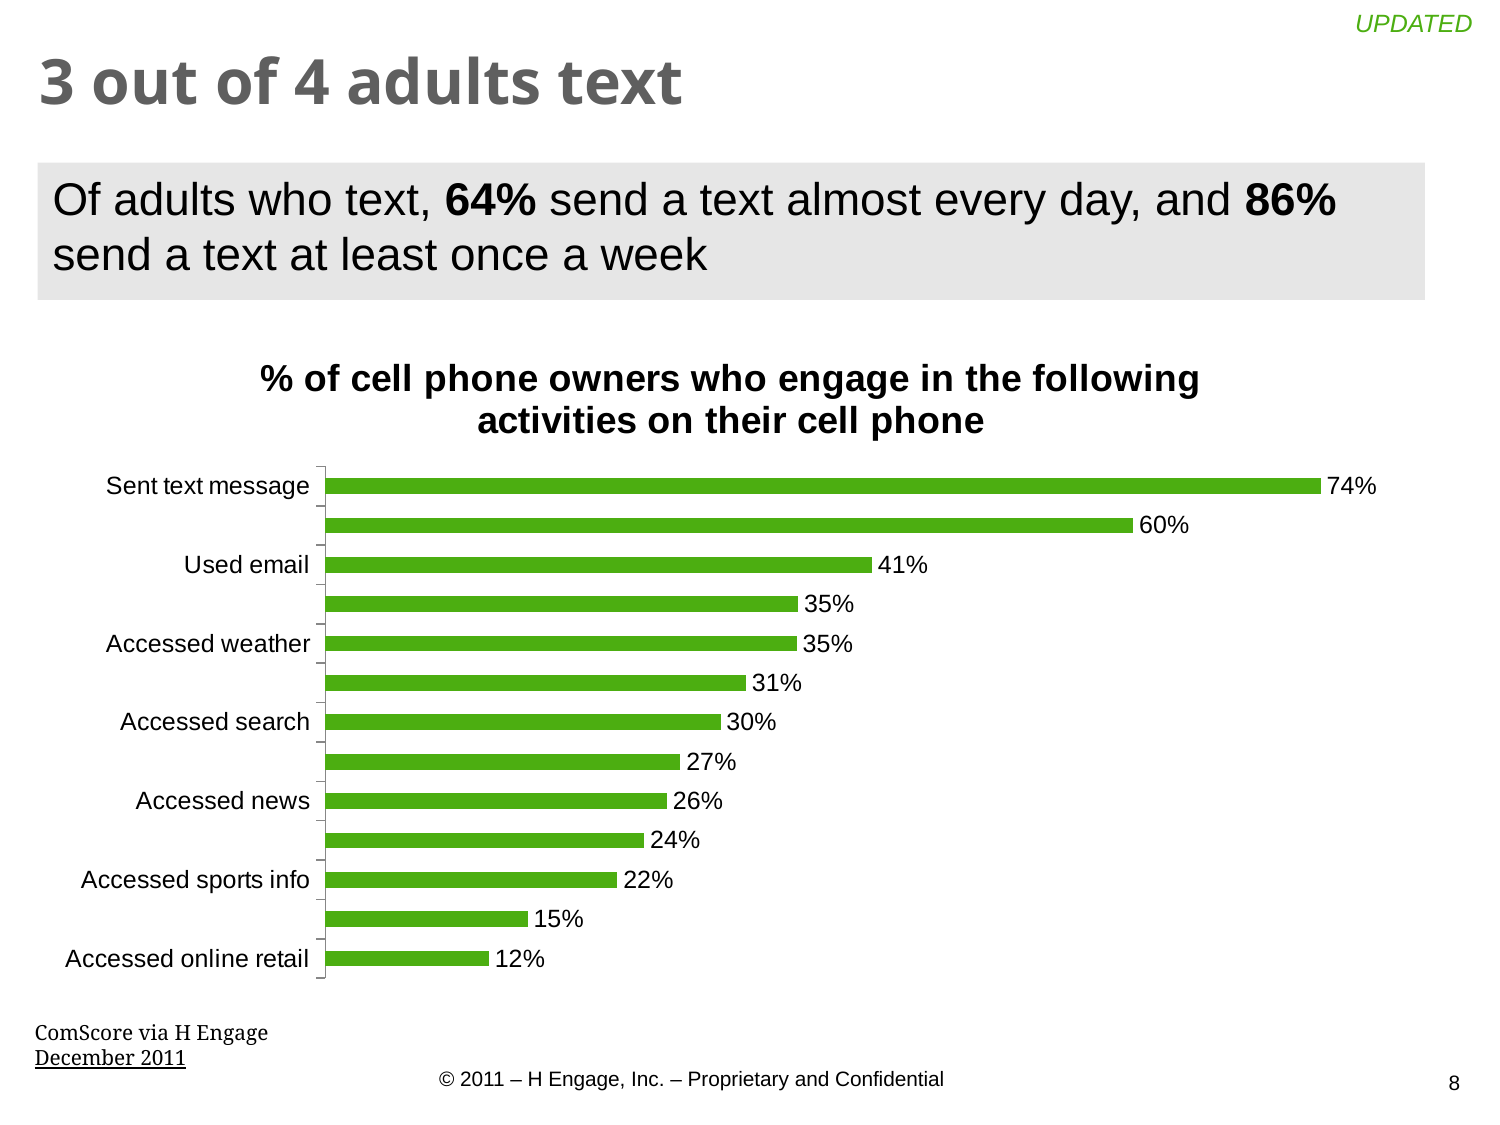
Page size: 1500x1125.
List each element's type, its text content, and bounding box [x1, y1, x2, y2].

title 3 out of 4 adults text [24, 24, 1475, 125]
slide_number 8 [1124, 1062, 1476, 1101]
text_box ComScore via H Engage December 2011 [19, 1012, 284, 1078]
chart [37, 324, 1426, 992]
list Of adults who text, 64% send a text almost every day, and 86% send a text at least once a week [37, 162, 1425, 300]
text_box UPDATED [1074, 0, 1488, 45]
